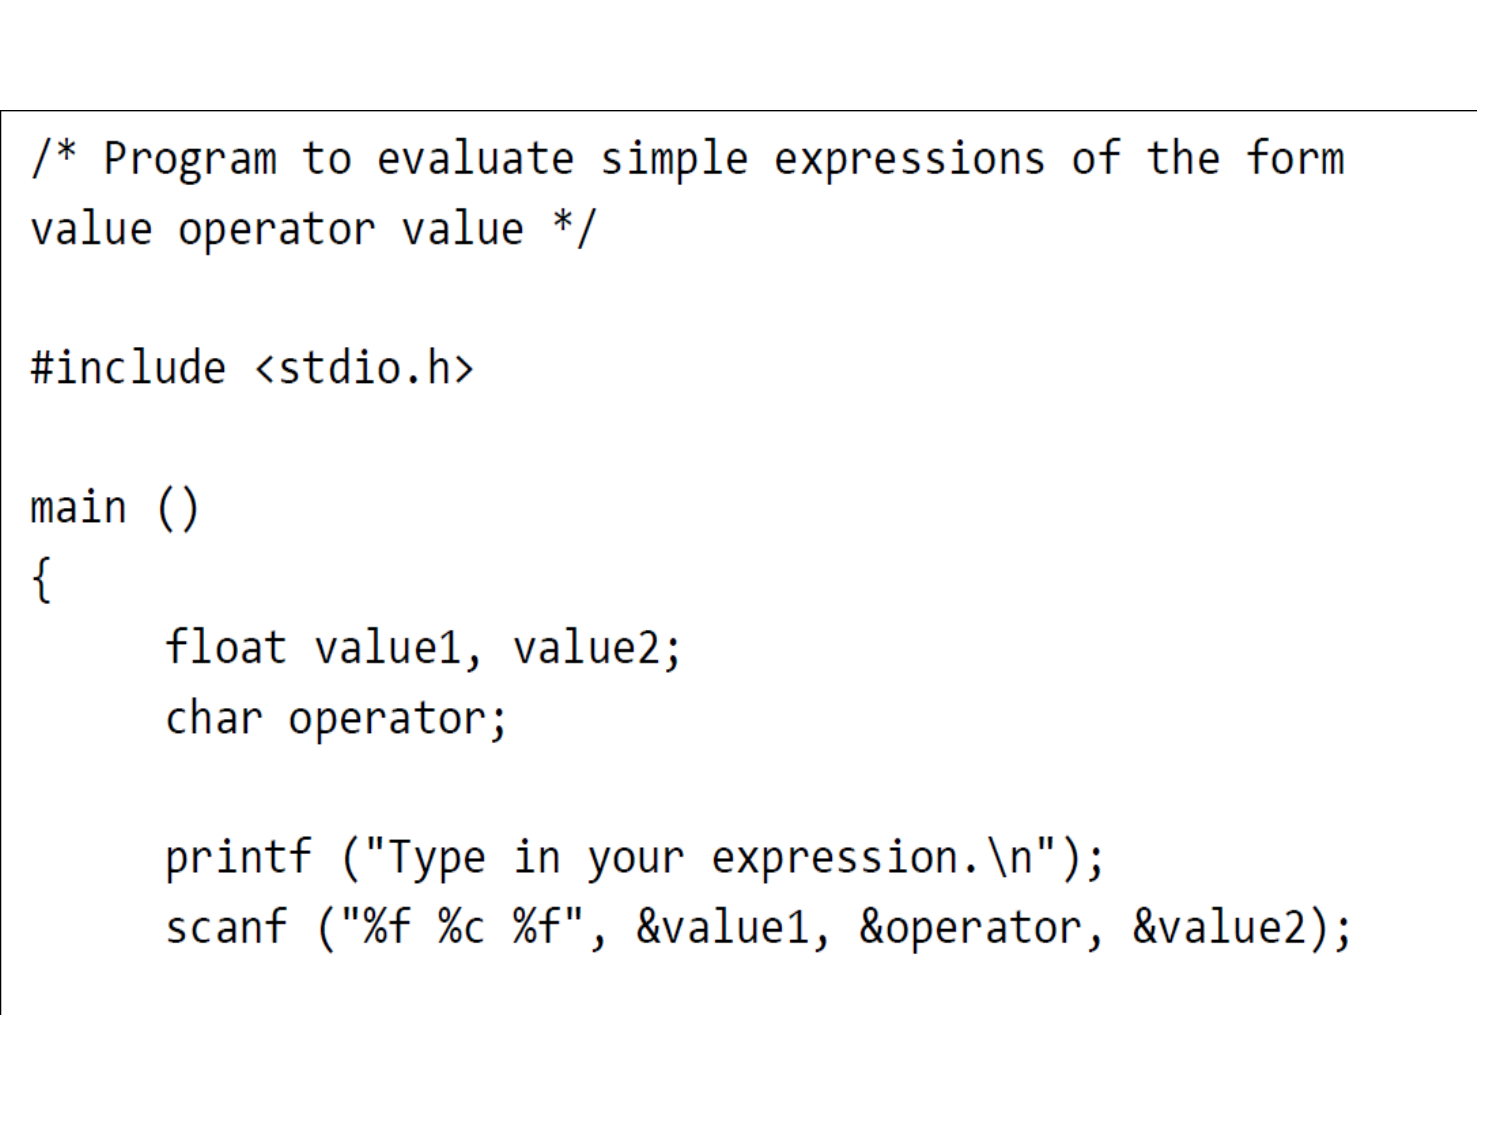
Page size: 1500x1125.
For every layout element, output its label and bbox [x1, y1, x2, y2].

picture [0, 109, 1477, 1016]
